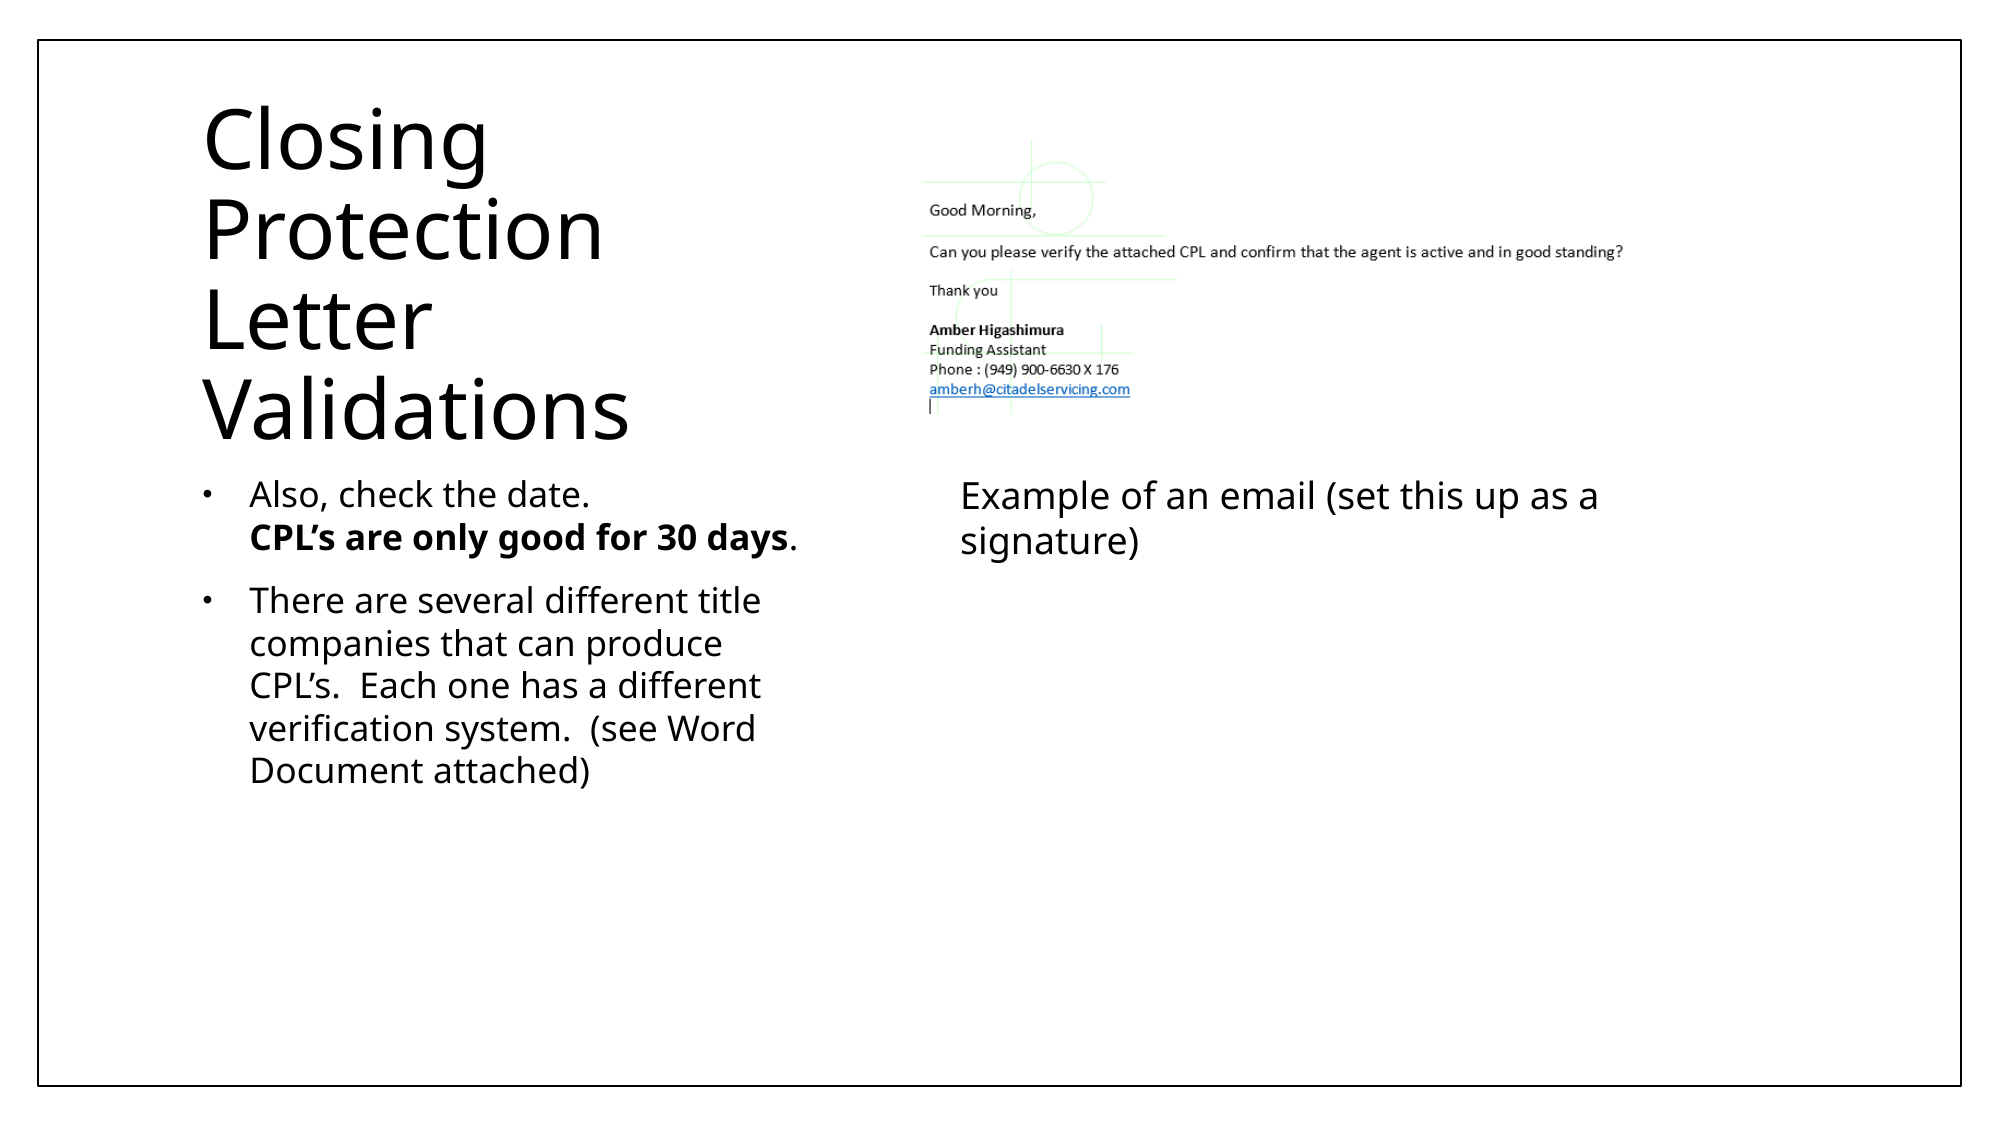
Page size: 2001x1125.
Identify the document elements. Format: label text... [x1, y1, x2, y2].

title Closing Protection Letter Validations [187, 179, 833, 464]
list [923, 140, 1779, 414]
list Also, check the date. CPL’s are only good for 30 days. There are several different title companies that can produce CPL’s. Each one has a different verification system. (see Word Document attached) [187, 464, 833, 960]
text_box Example of an email (set this up as a signature) [945, 464, 1659, 570]
